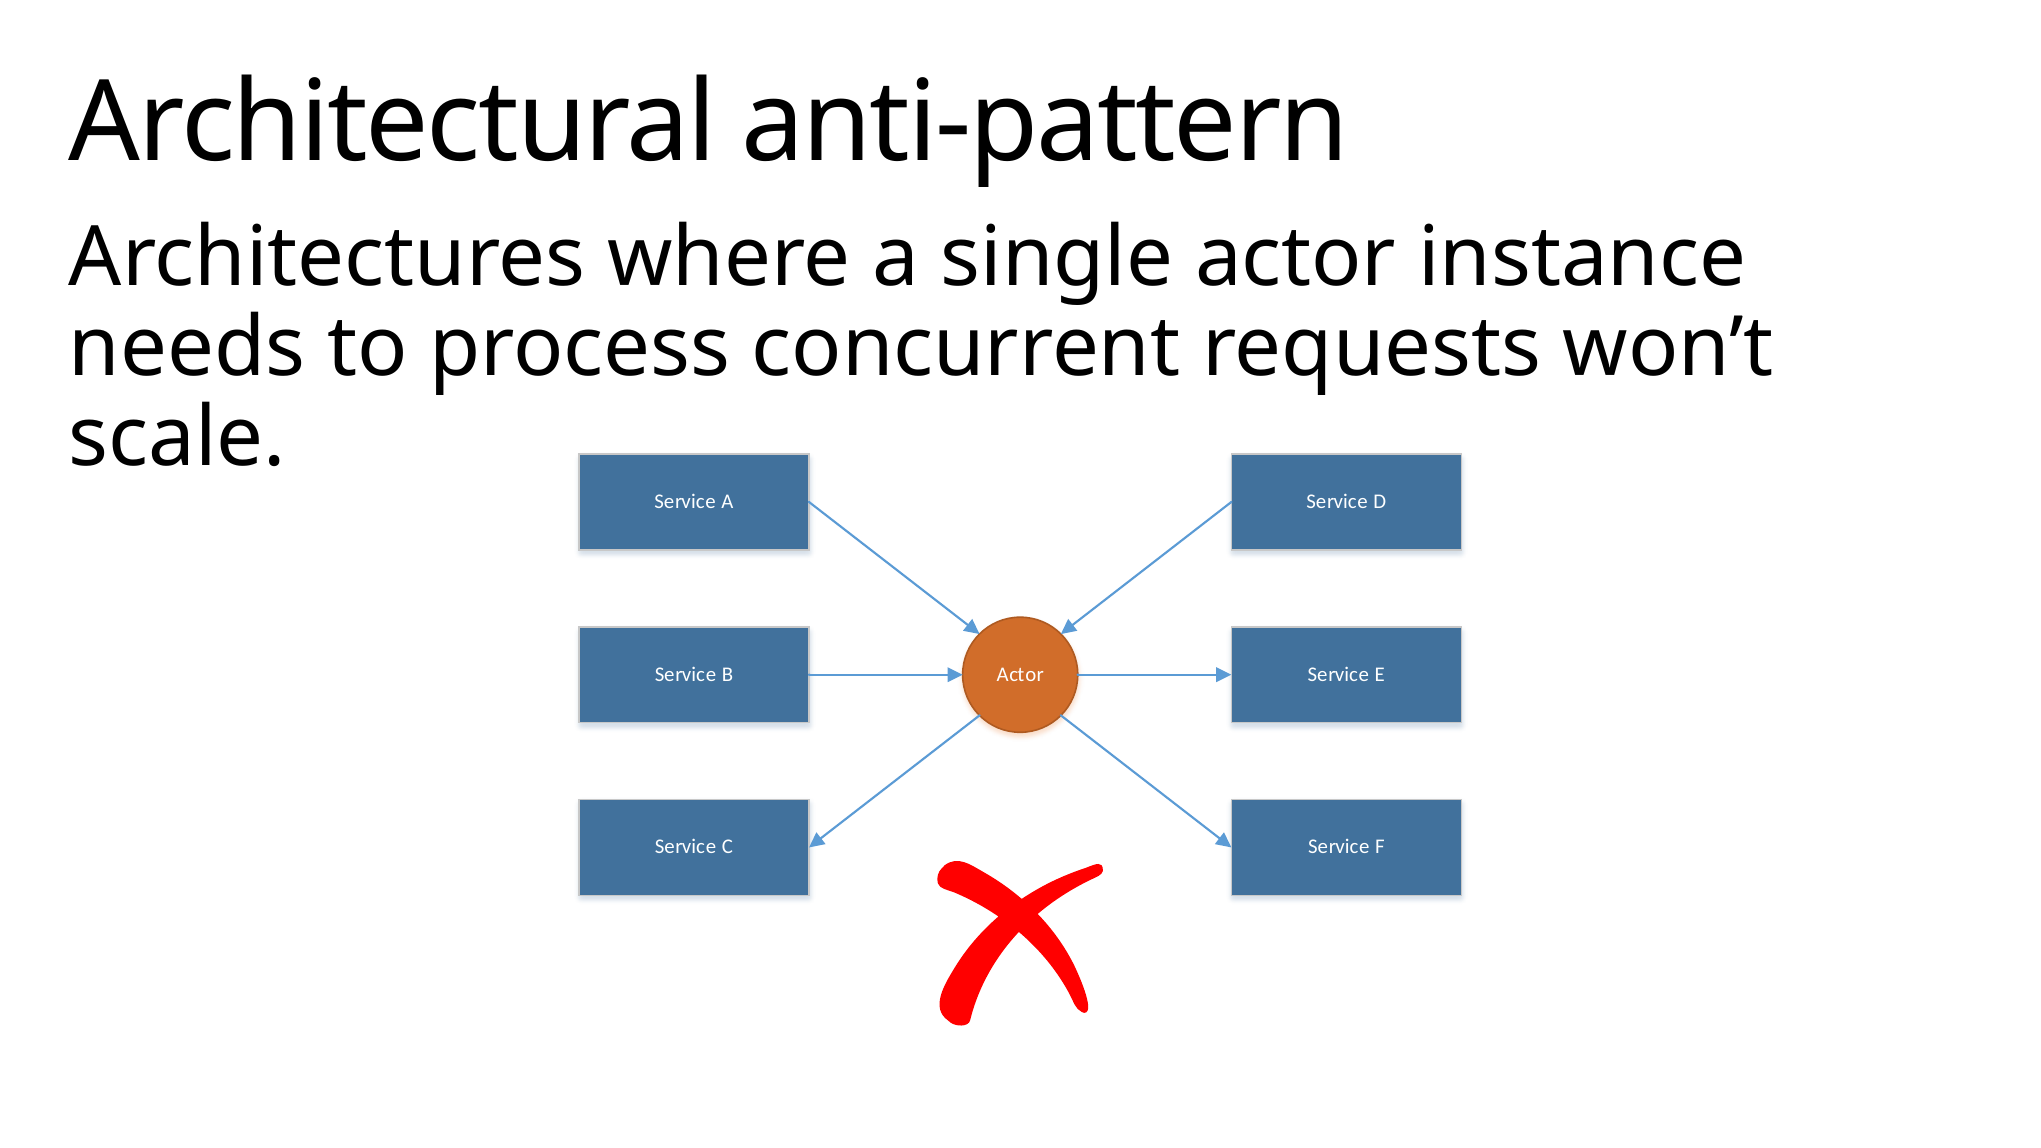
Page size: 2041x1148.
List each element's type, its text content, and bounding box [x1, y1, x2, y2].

title Architectural anti-pattern [45, 48, 1996, 198]
list Architectures where a single actor instance needs to process concurrent requests won’t scale. [45, 198, 1996, 393]
picture [569, 448, 1471, 1027]
